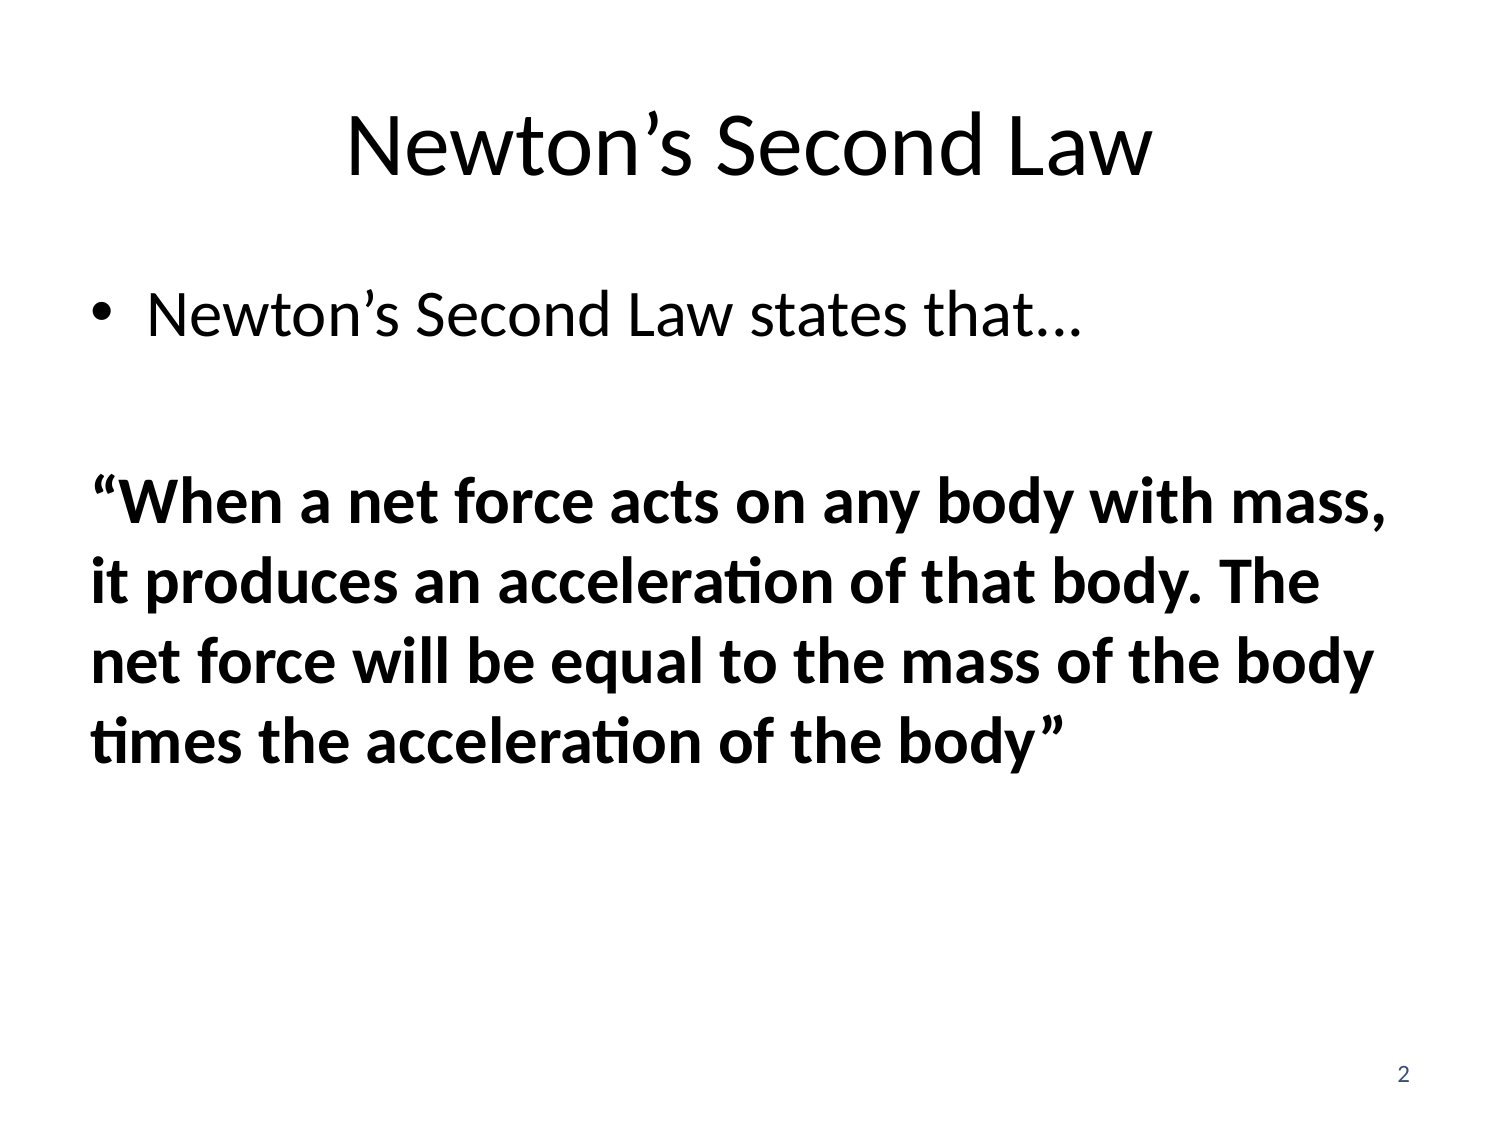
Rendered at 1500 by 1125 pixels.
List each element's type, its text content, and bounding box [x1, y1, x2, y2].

slide_number 2 [1074, 1042, 1425, 1103]
title Newton’s Second Law [75, 45, 1425, 233]
